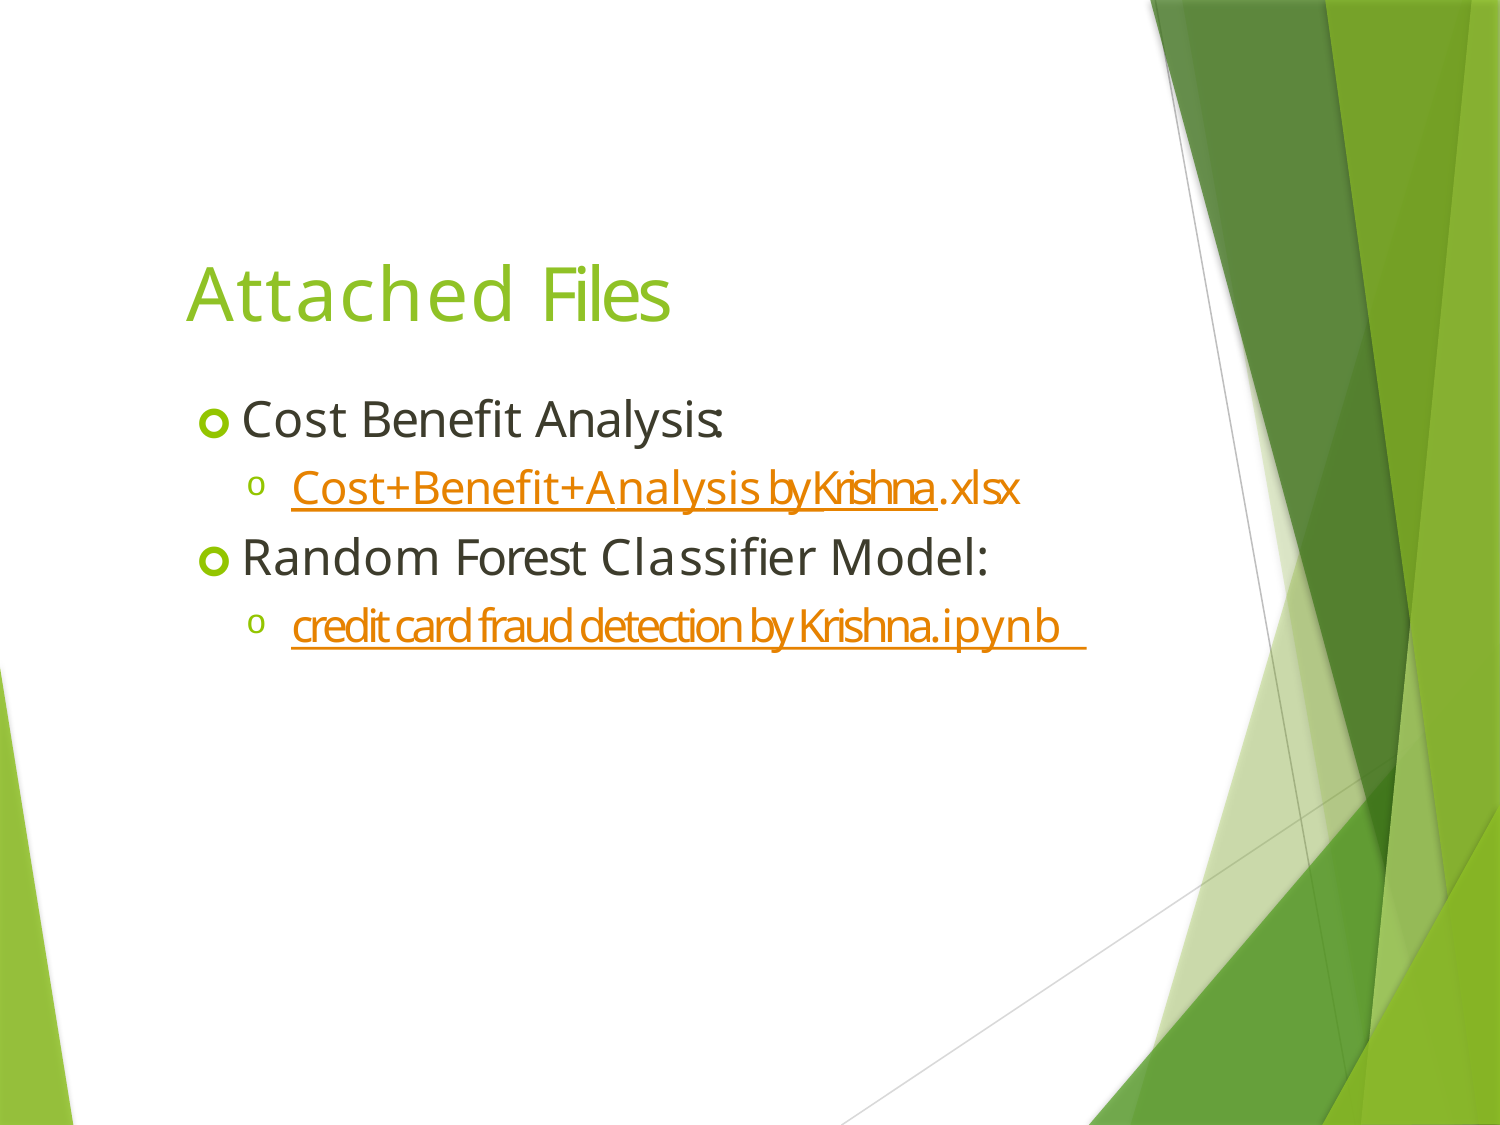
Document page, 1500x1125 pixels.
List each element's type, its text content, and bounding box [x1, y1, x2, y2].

text_box [291, 646, 1087, 650]
title Attached Files [184, 244, 763, 435]
text_box 🞇 Cost Benefit Analysis: Cost+Benefit+Analysis by Krishna.xlsx 🞇 Random Forest Classifier Model: credit card fraud detection by Krishna.ipynb [195, 373, 1163, 652]
